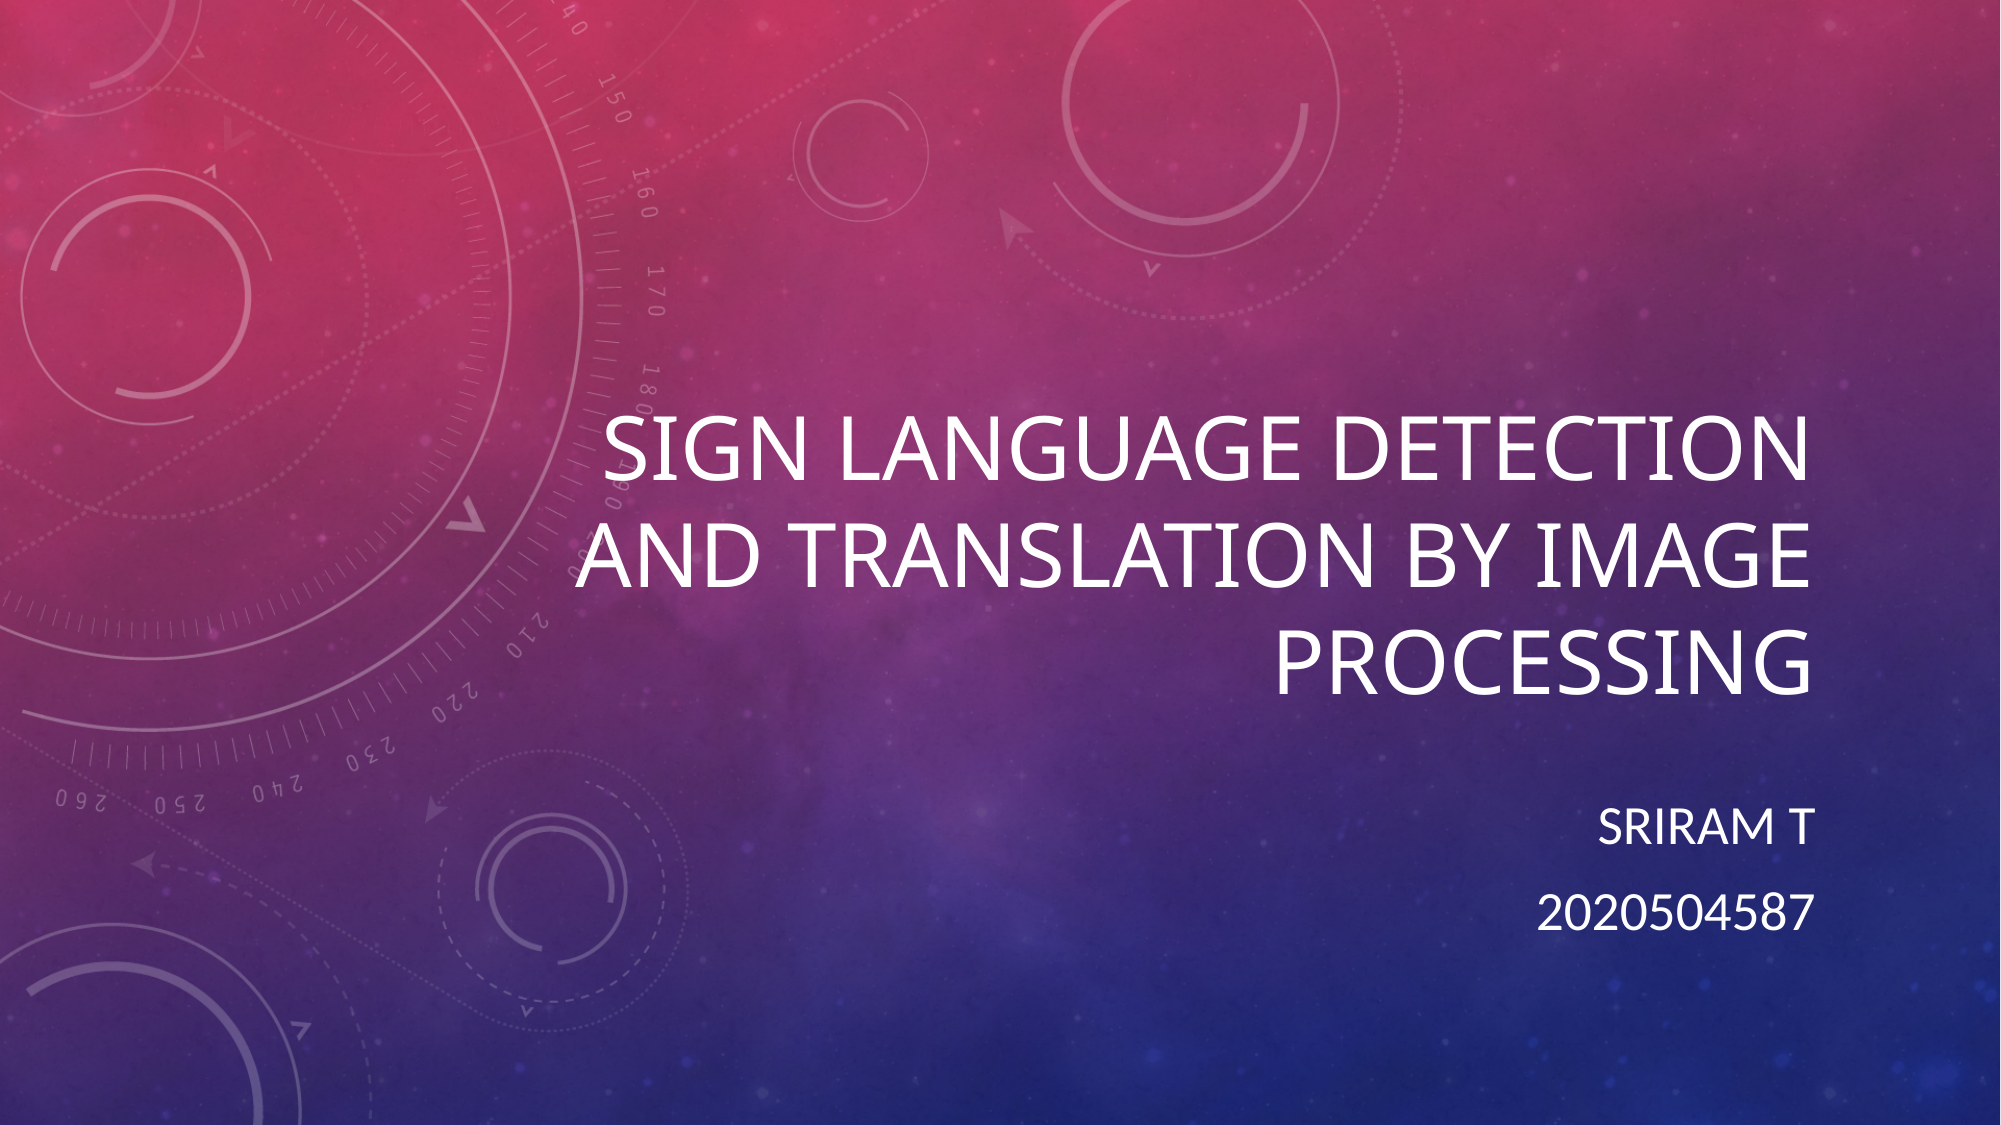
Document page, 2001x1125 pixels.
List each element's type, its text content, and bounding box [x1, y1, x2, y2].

subtitle SRIRAM T 2020504587 [650, 719, 1831, 950]
title SIGN LANGUAGE DETECTION AND TRANSLATION BY IMAGE PROCESSING [495, 322, 1831, 720]
picture [0, 0, 2001, 1125]
